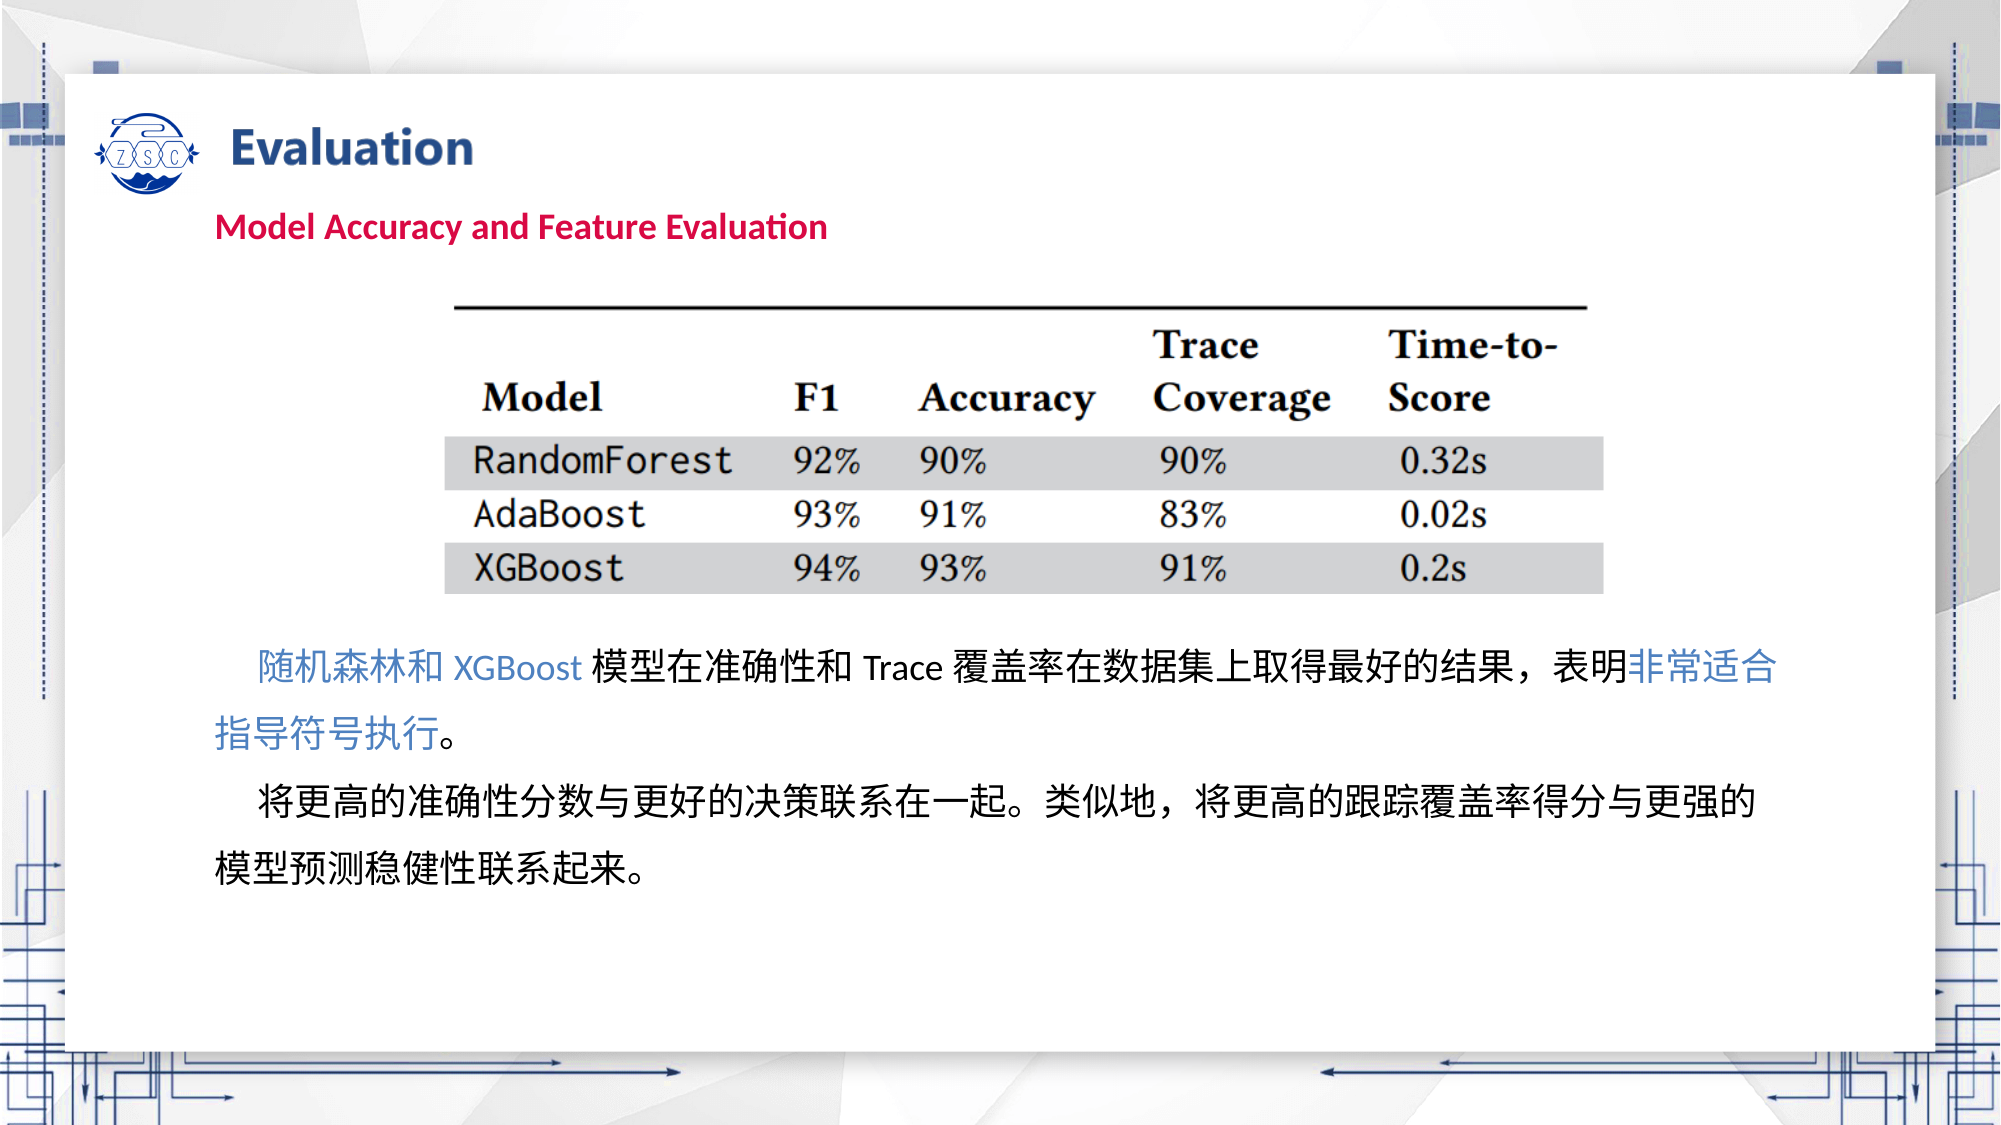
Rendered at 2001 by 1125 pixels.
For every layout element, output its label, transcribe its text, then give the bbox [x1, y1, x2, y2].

text_box Model Accuracy and Feature Evaluation [199, 194, 1200, 255]
text_box 随机森林和XGBoost模型在准确性和Trace覆盖率在数据集上取得最好的结果，表明非常适合指导符号执行。 将更高的准确性分数与更好的决策联系在一起。类似地，将更高的跟踪覆盖率得分与更强的模型预测稳健性联系起来。 [199, 612, 1800, 898]
picture [0, 0, 2001, 1125]
